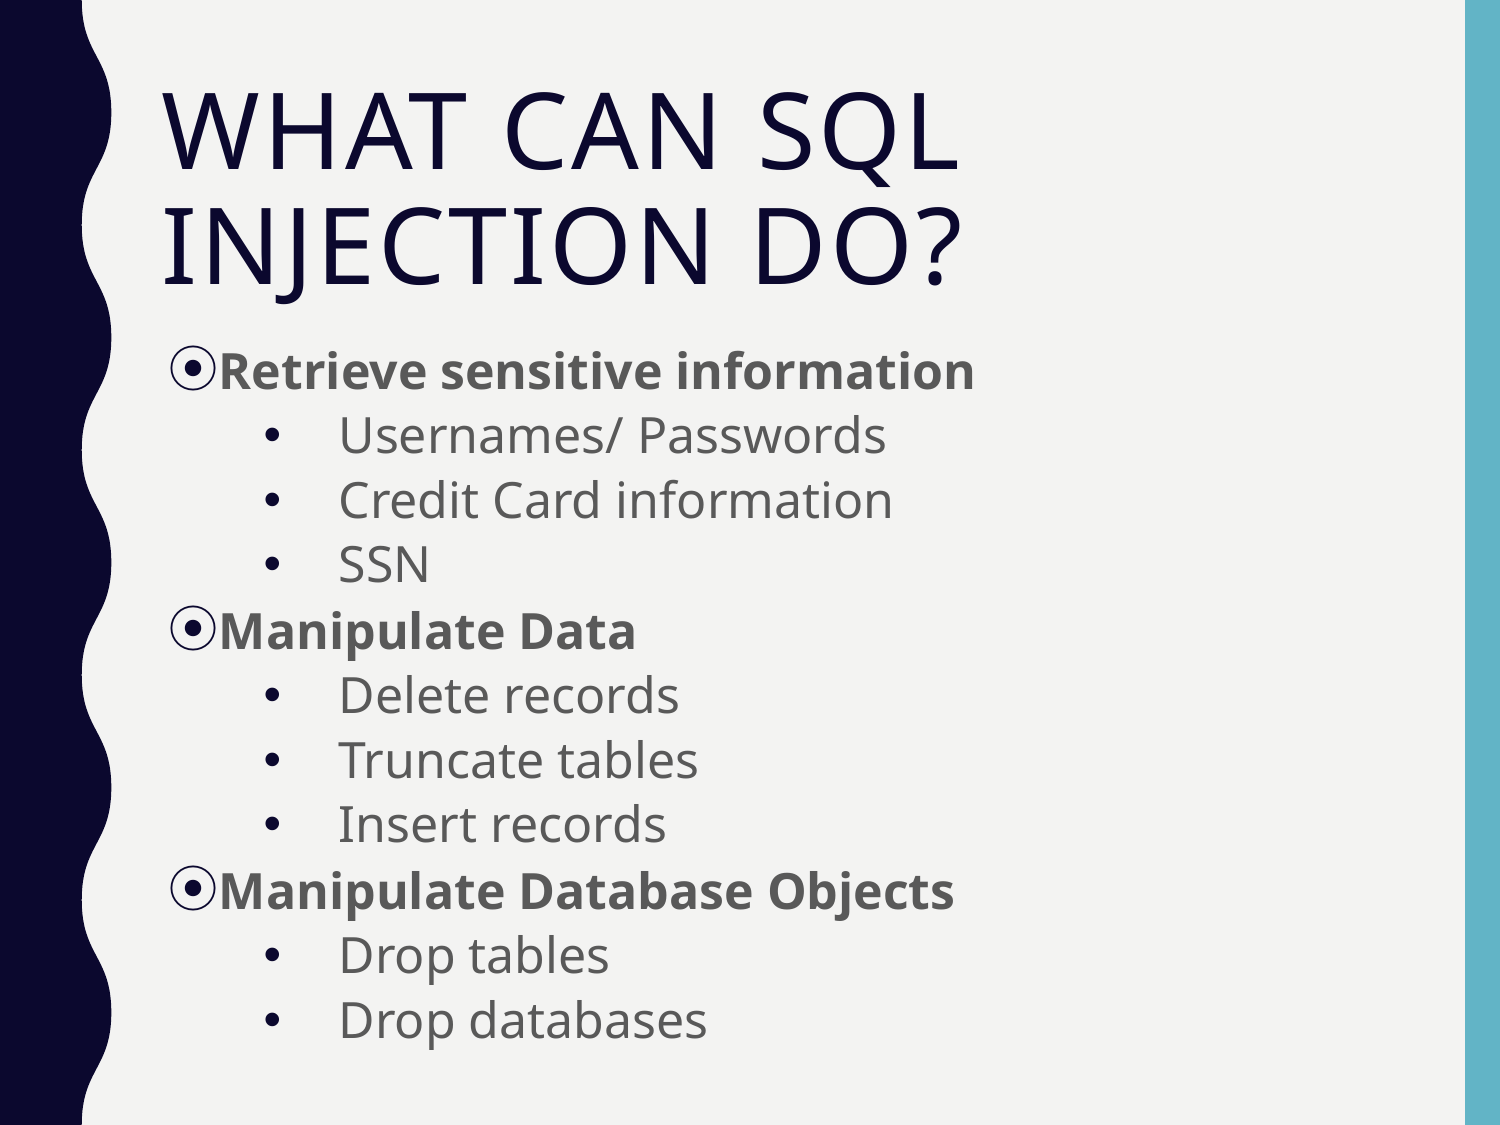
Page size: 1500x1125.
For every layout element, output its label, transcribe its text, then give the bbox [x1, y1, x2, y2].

list Retrieve sensitive information Usernames/ Passwords Credit Card information SSN Manipulate Data Delete records Truncate tables Insert records Manipulate Database Objects Drop tables Drop databases [154, 338, 1407, 1089]
title WHAT CAN SQL INJECTION DO? [154, 62, 1407, 308]
